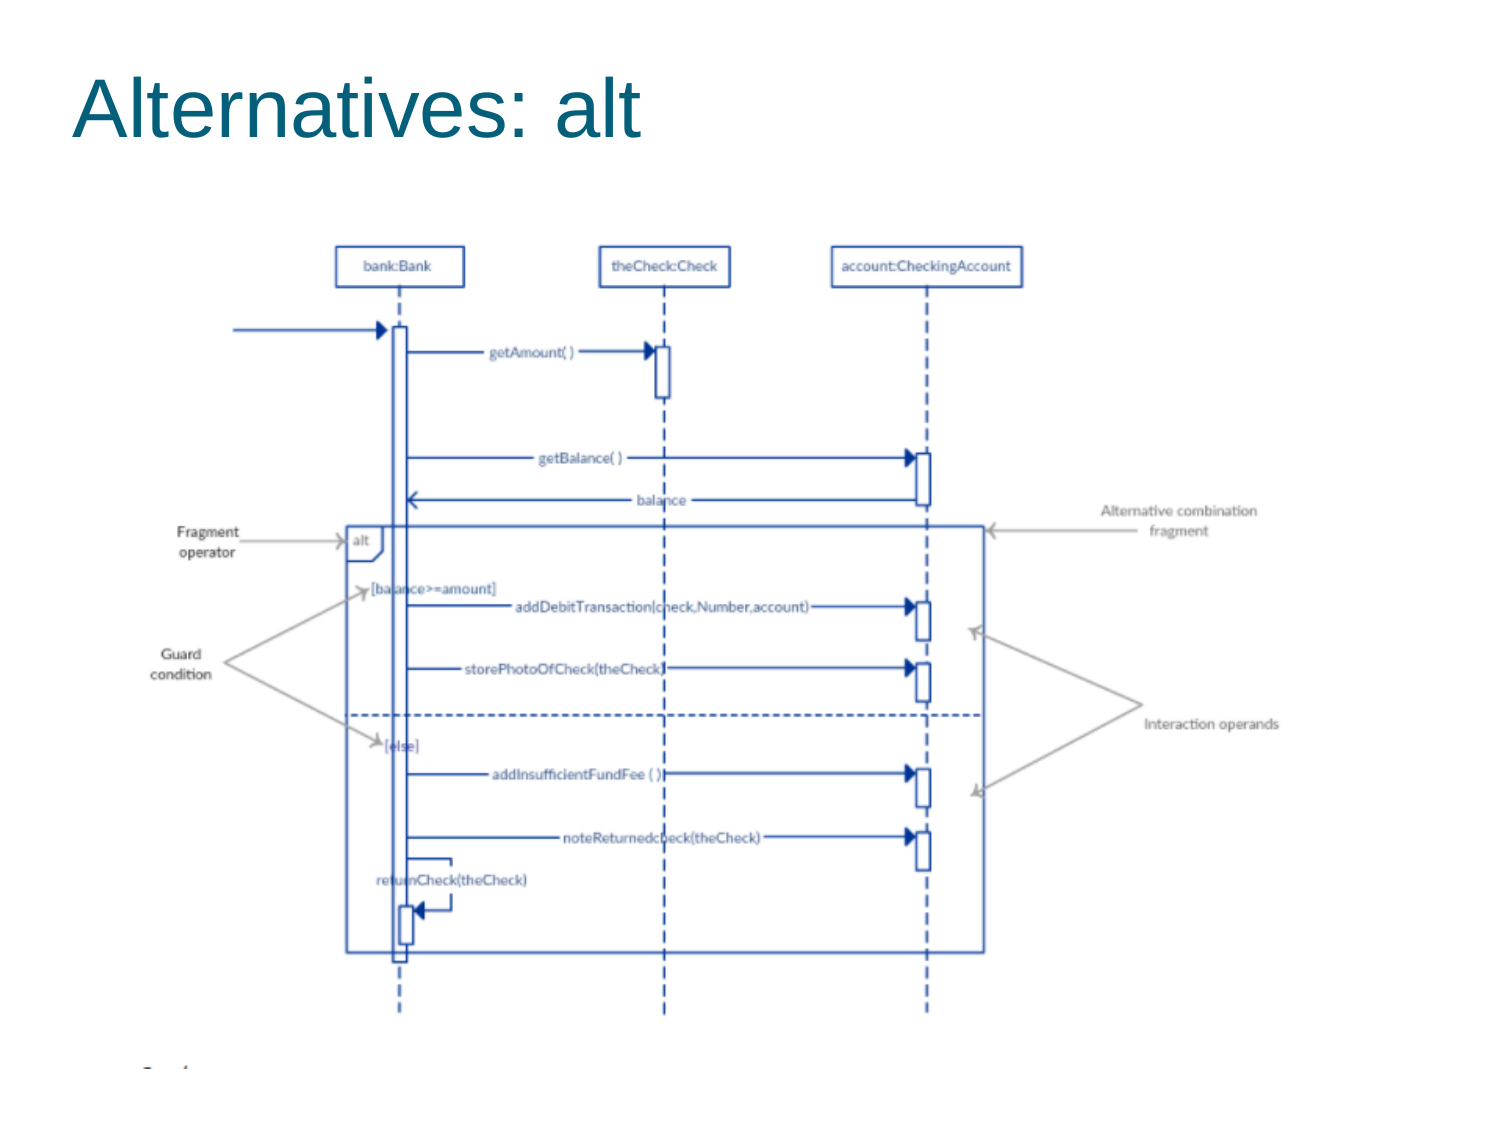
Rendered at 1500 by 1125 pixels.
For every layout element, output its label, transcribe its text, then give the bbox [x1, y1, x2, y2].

picture [87, 212, 1332, 1069]
title Alternatives: alt [72, 53, 1065, 155]
